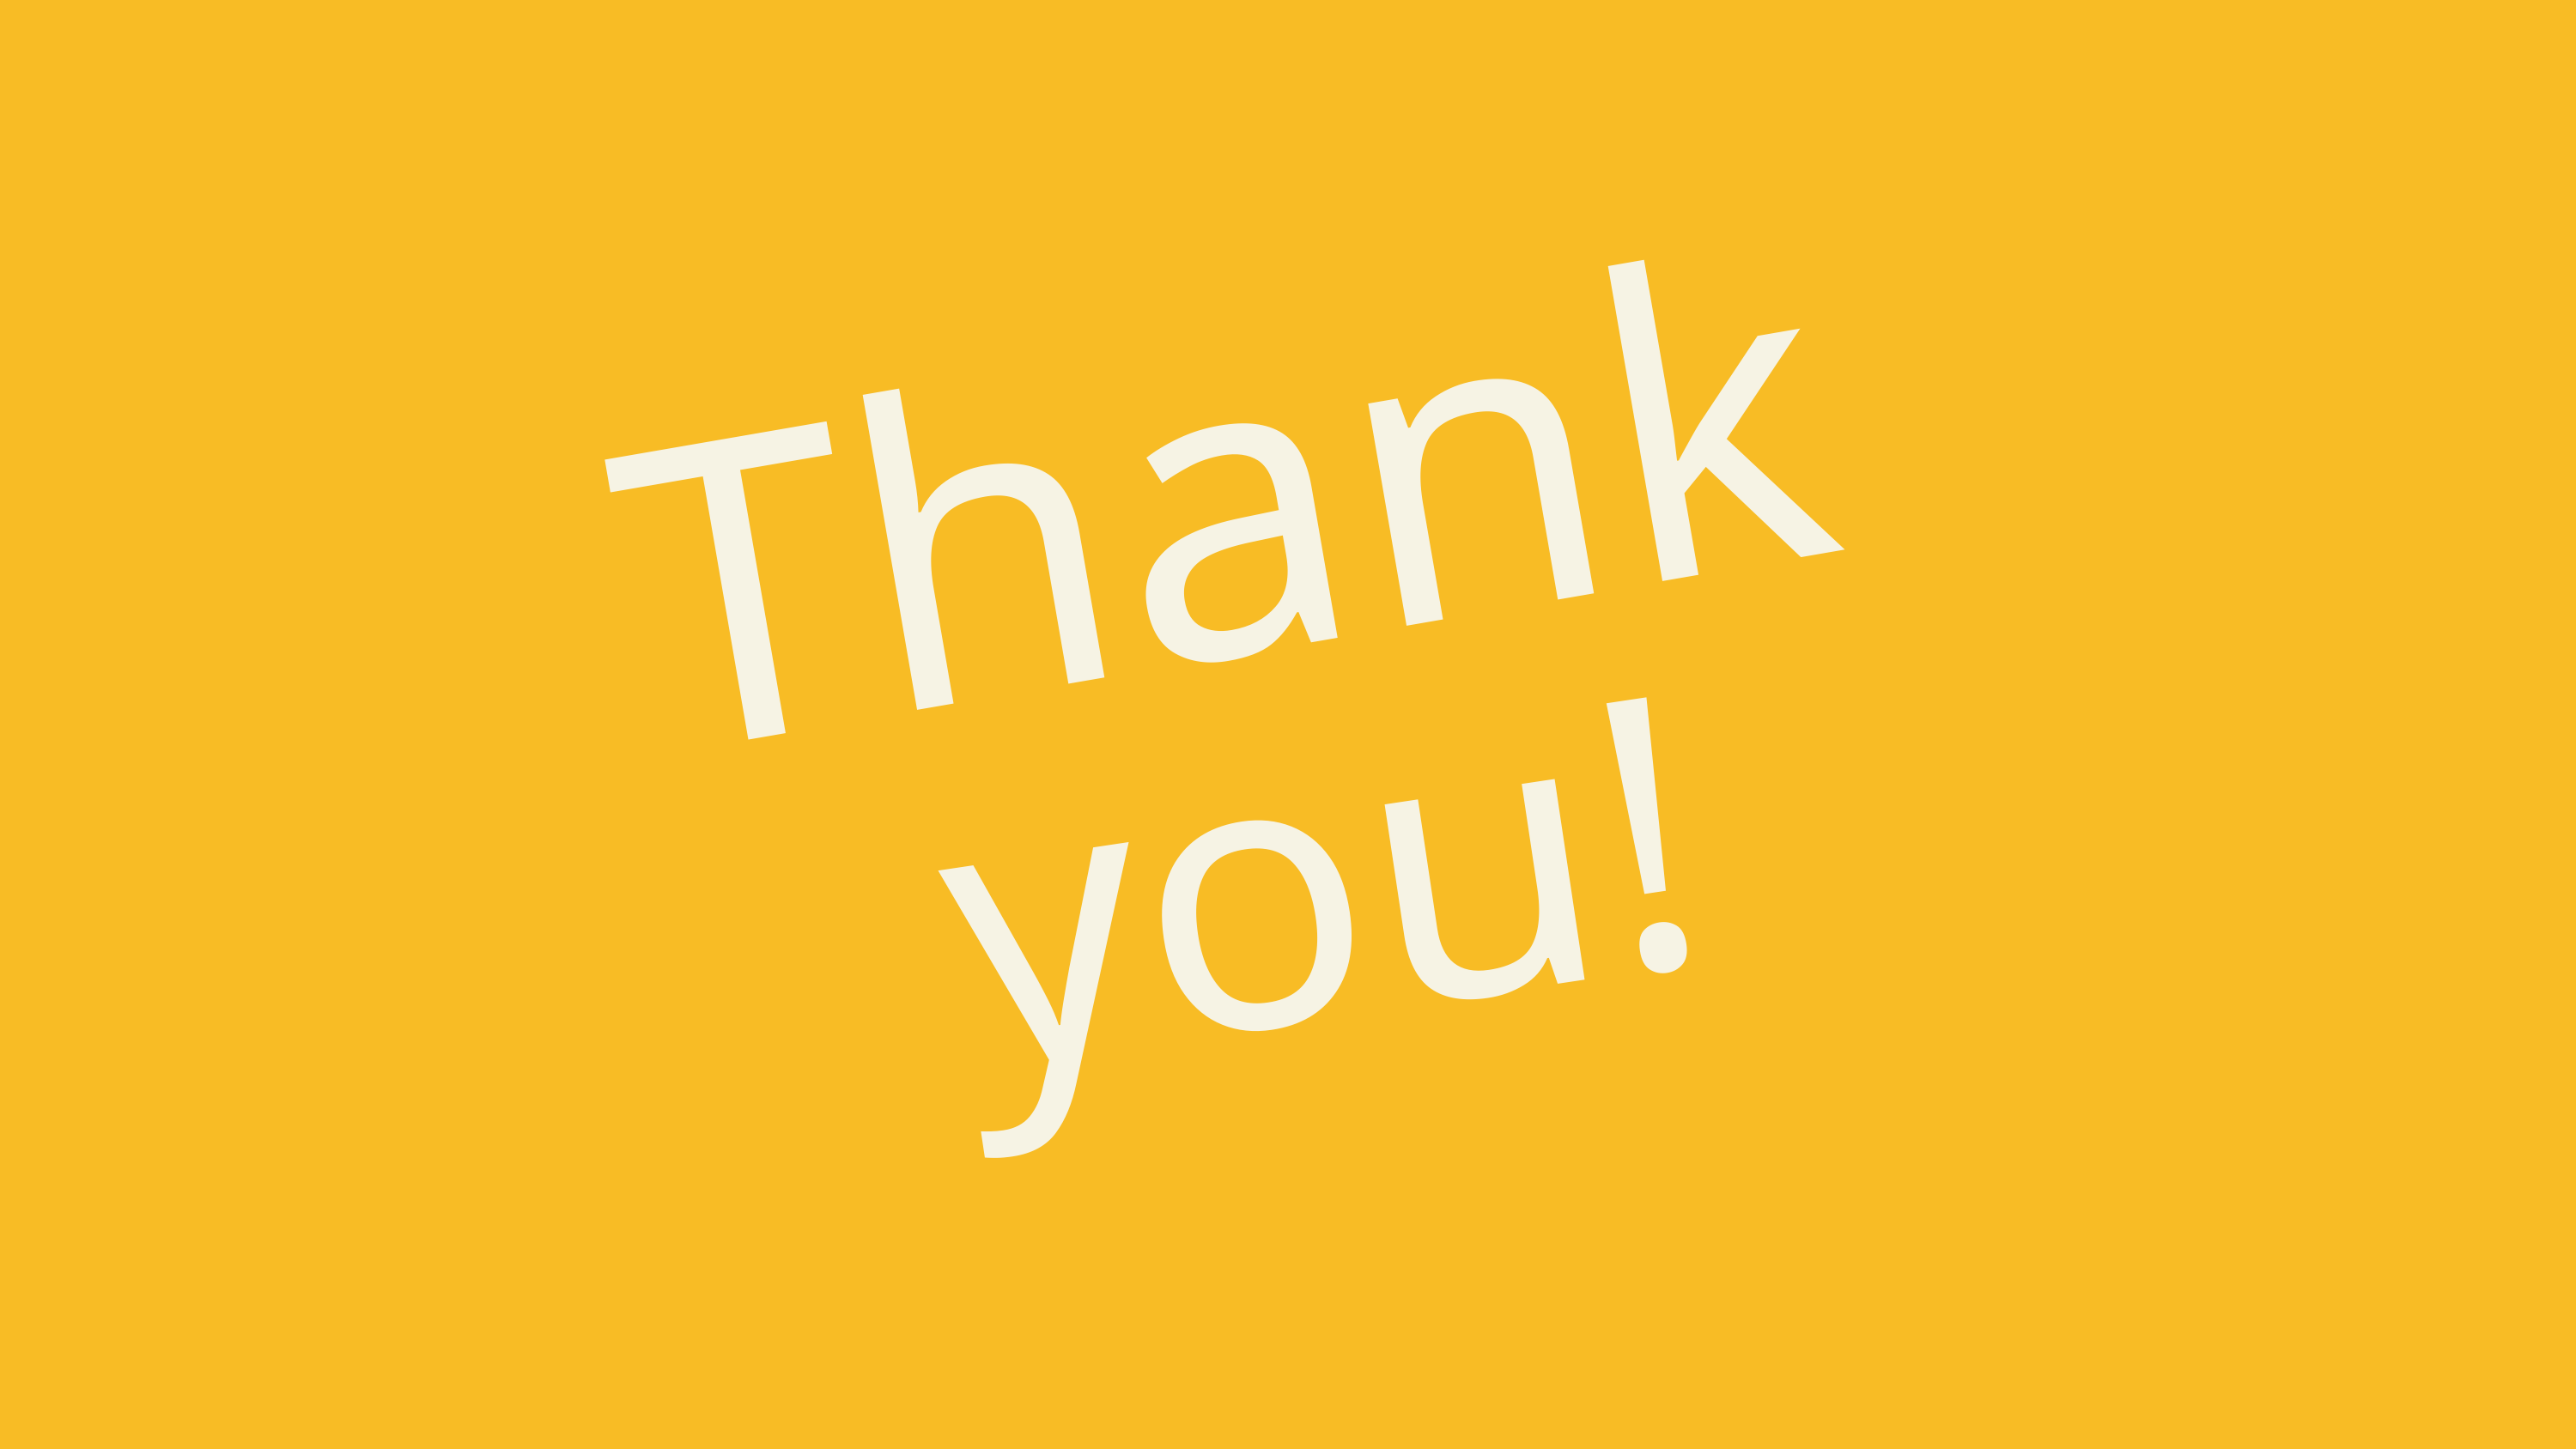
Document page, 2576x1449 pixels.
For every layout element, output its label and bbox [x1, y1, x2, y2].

text_box [440, 144, 2039, 1227]
